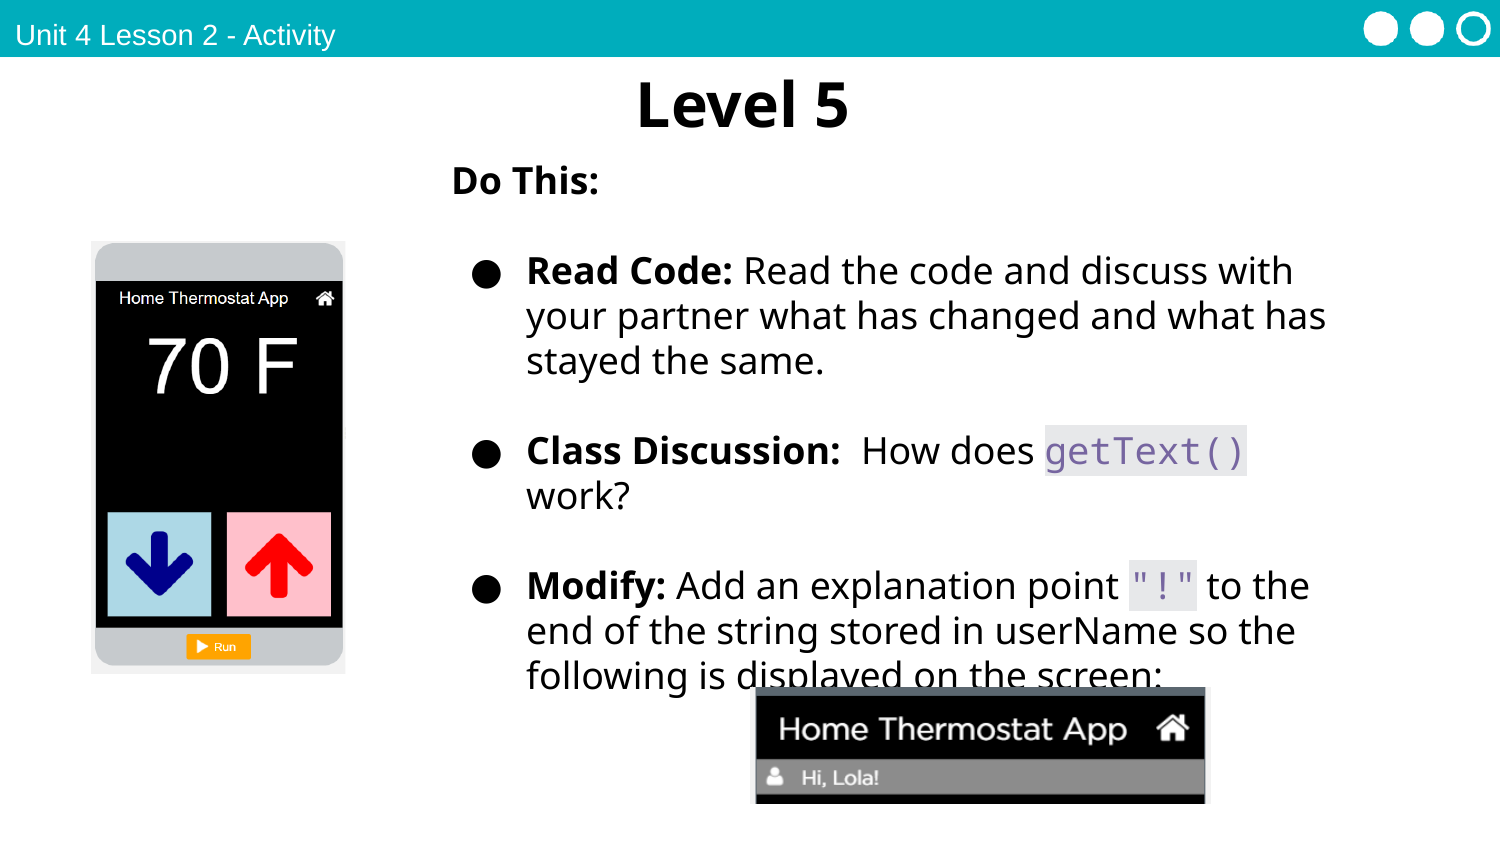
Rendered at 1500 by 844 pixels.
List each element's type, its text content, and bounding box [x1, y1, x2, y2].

text_box Level 5 [97, 50, 1389, 174]
text_box Do This: Read Code: Read the code and discuss with your partner what has changed and what has stayed the same. Class Discussion: How does getText() work? Modify: Add an explanation point "!" to the end of the string stored in userName so the following is displayed on the screen: [436, 142, 1357, 727]
picture [0, 0, 1500, 844]
text_box Unit 4 Lesson 2 - Activity [0, 0, 750, 58]
